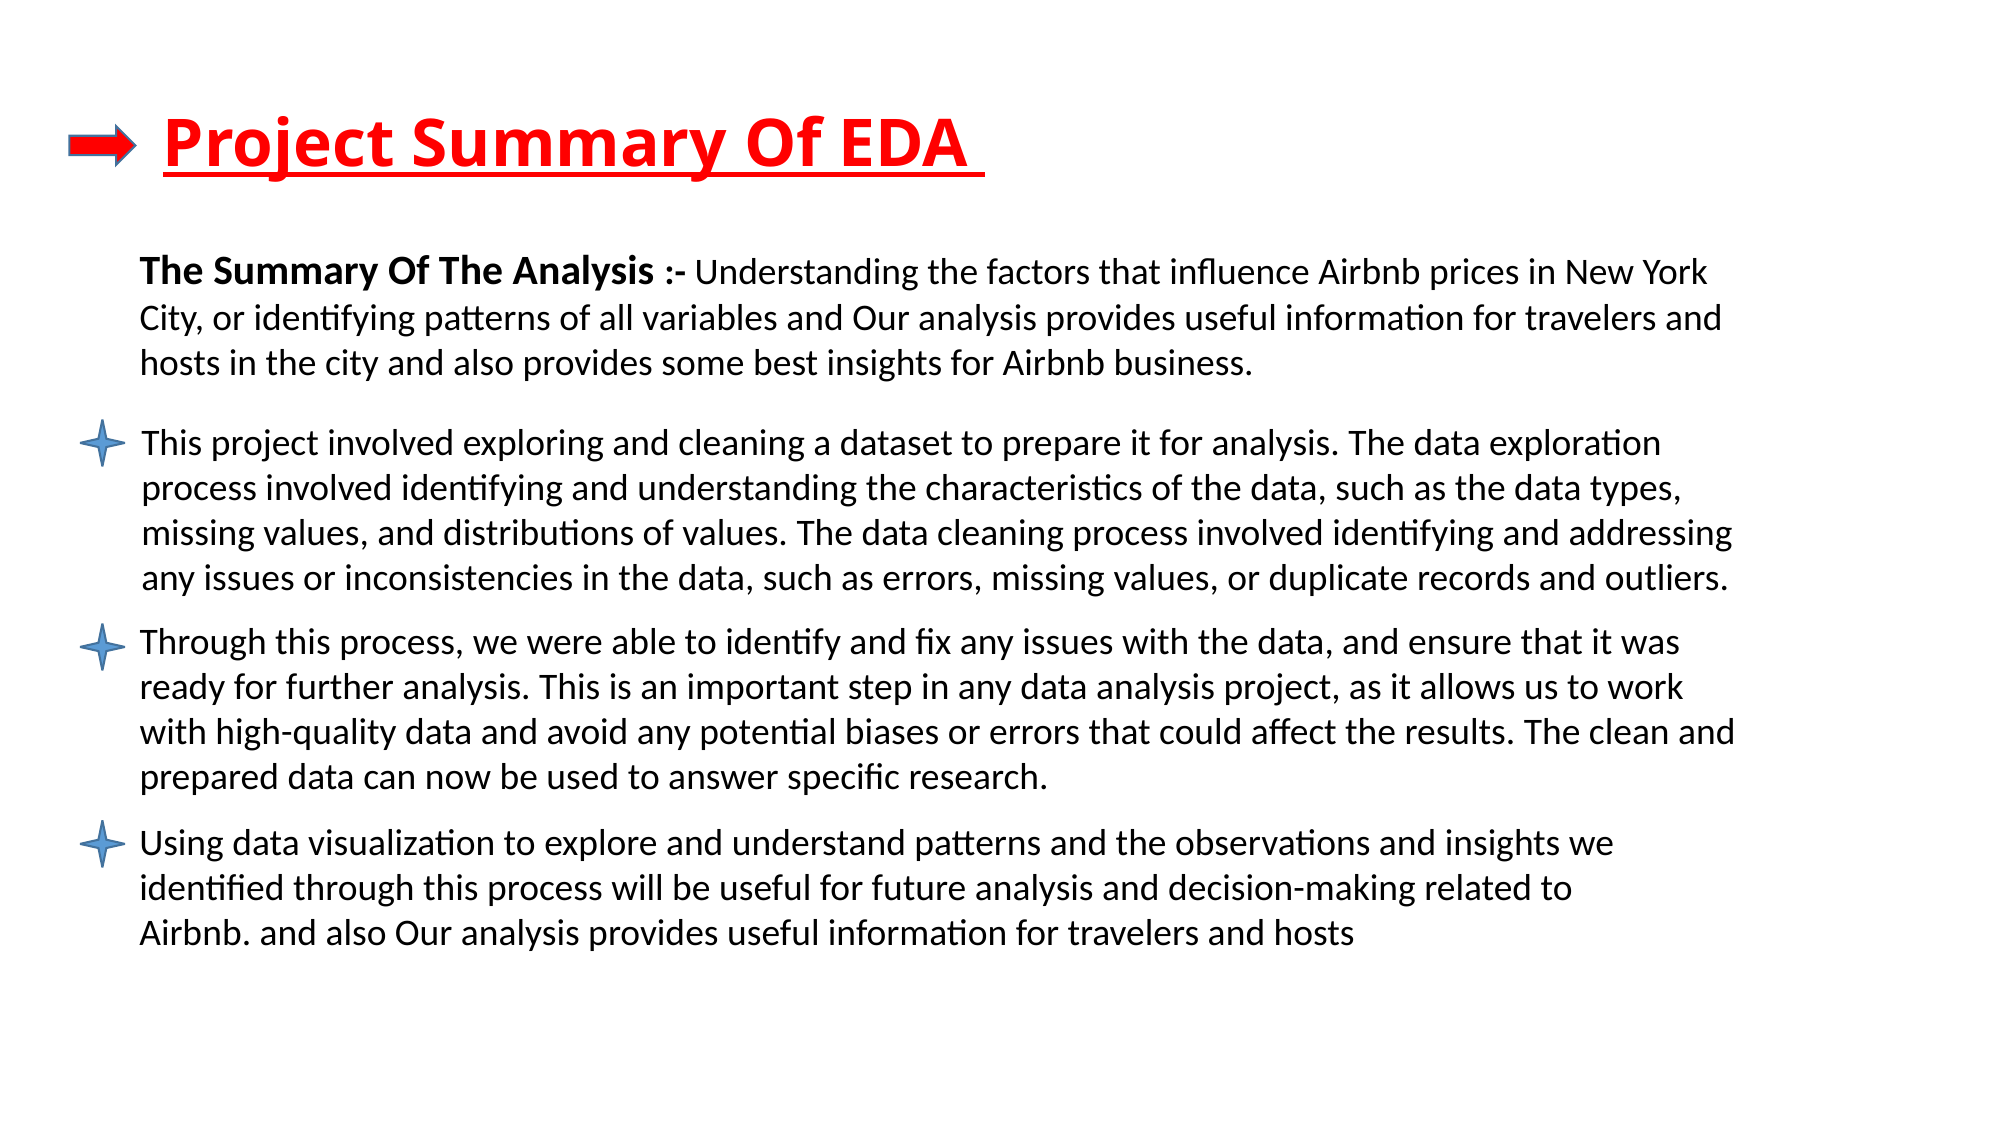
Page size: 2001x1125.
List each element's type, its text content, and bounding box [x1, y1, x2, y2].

text_box [79, 623, 126, 671]
text_box [79, 419, 126, 467]
text_box [79, 820, 126, 868]
title Project Summary Of EDA [147, 80, 1040, 211]
text_box The Summary Of The Analysis :- Understanding the factors that influence Airbnb prices in New York City, or identifying patterns of all variables and Our analysis provides useful information for travelers and hosts in the city and also provides some best insights for Airbnb business. [124, 235, 1772, 391]
text_box Through this process, we were able to identify and fix any issues with the data, and ensure that it was ready for further analysis. This is an important step in any data analysis project, as it allows us to work with high-quality data and avoid any potential biases or errors that could affect the results. The clean and prepared data can now be used to answer specific research. [124, 610, 1772, 805]
text_box Using data visualization to explore and understand patterns and the observations and insights we identified through this process will be useful for future analysis and decision-making related to Airbnb. and also Our analysis provides useful information for travelers and hosts [124, 810, 1648, 960]
text_box [68, 123, 137, 168]
text_box This project involved exploring and cleaning a dataset to prepare it for analysis. The data exploration process involved identifying and understanding the characteristics of the data, such as the data types, missing values, and distributions of values. The data cleaning process involved identifying and addressing any issues or inconsistencies in the data, such as errors, missing values, or duplicate records and outliers. [126, 410, 1773, 605]
